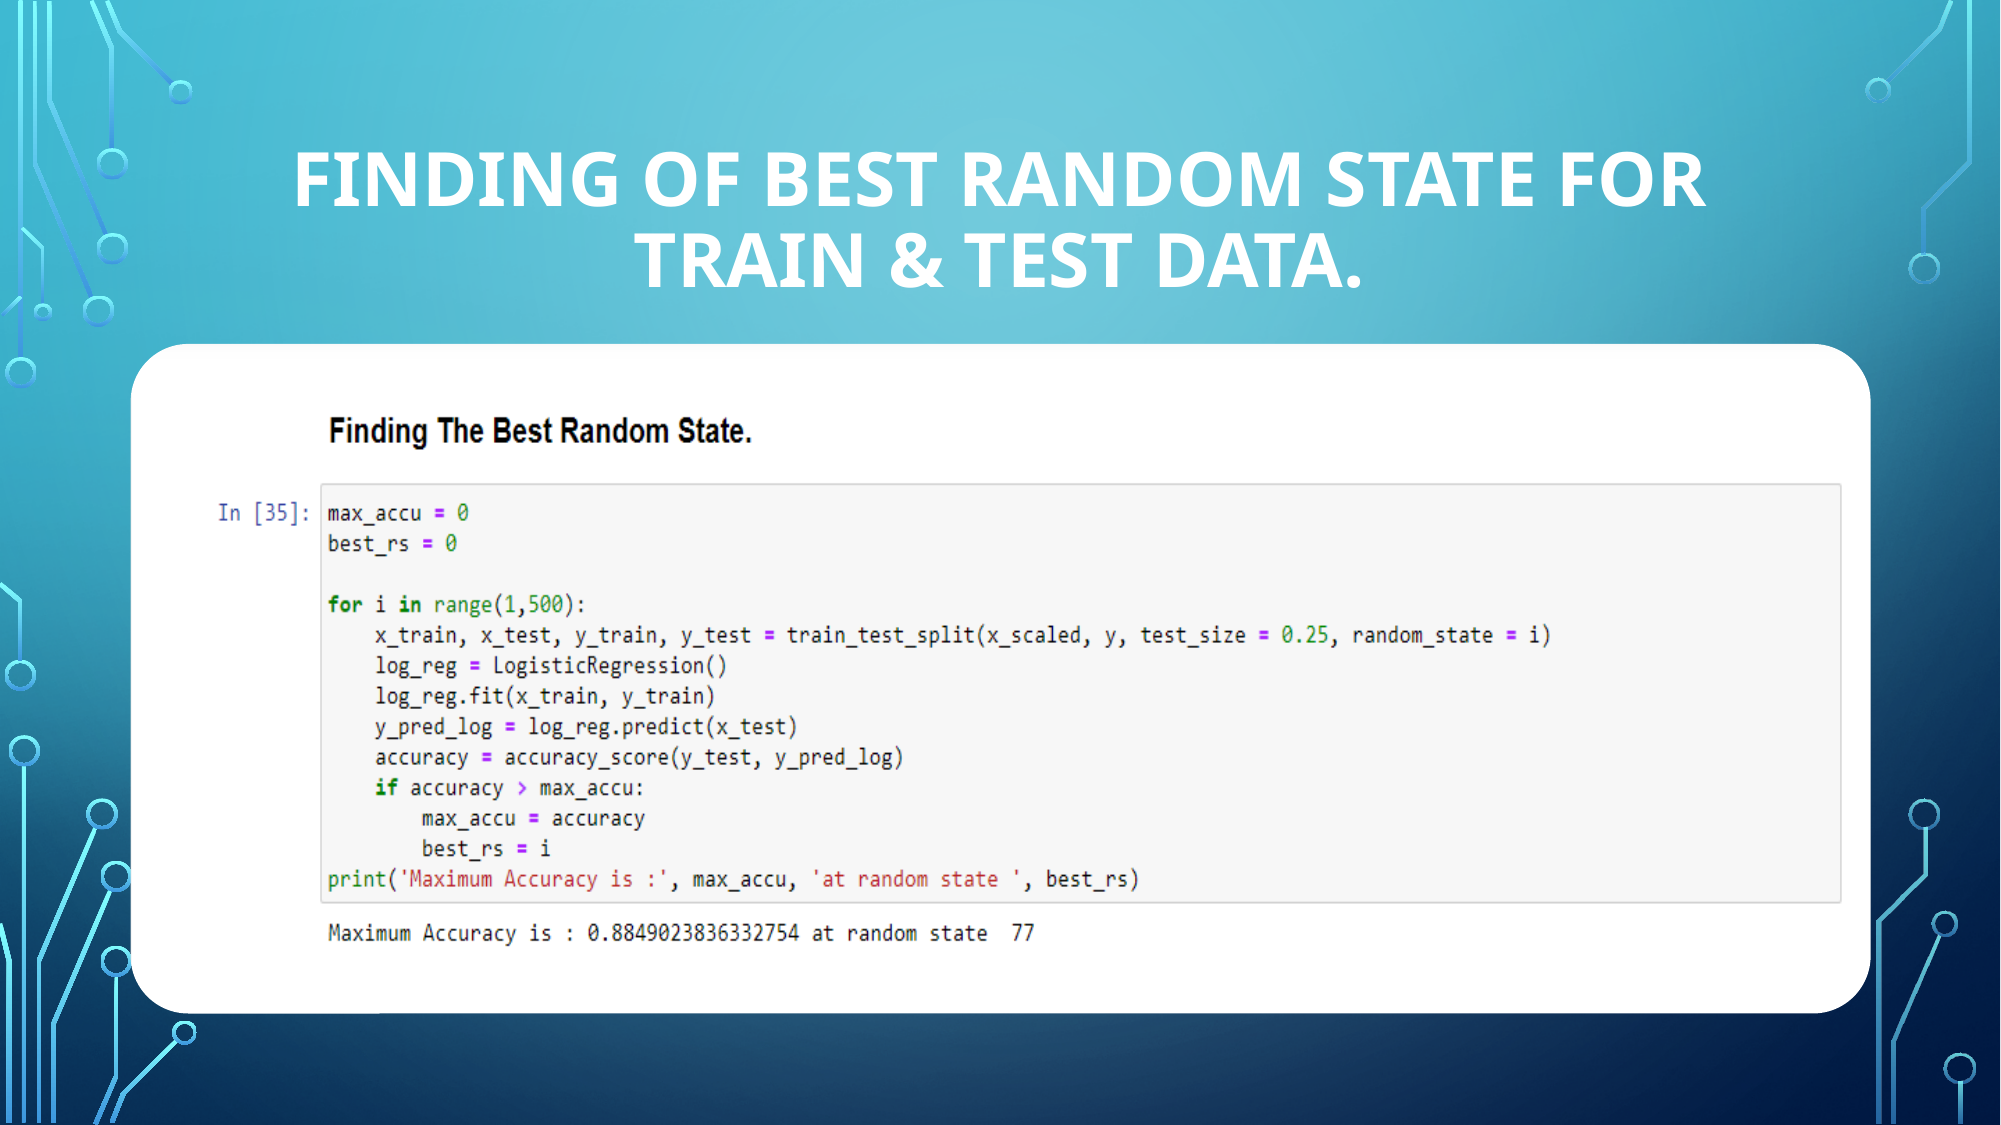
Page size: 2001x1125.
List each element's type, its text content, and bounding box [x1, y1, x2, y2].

title Finding of best random state for train & test data. [187, 101, 1813, 343]
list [130, 343, 1871, 1014]
